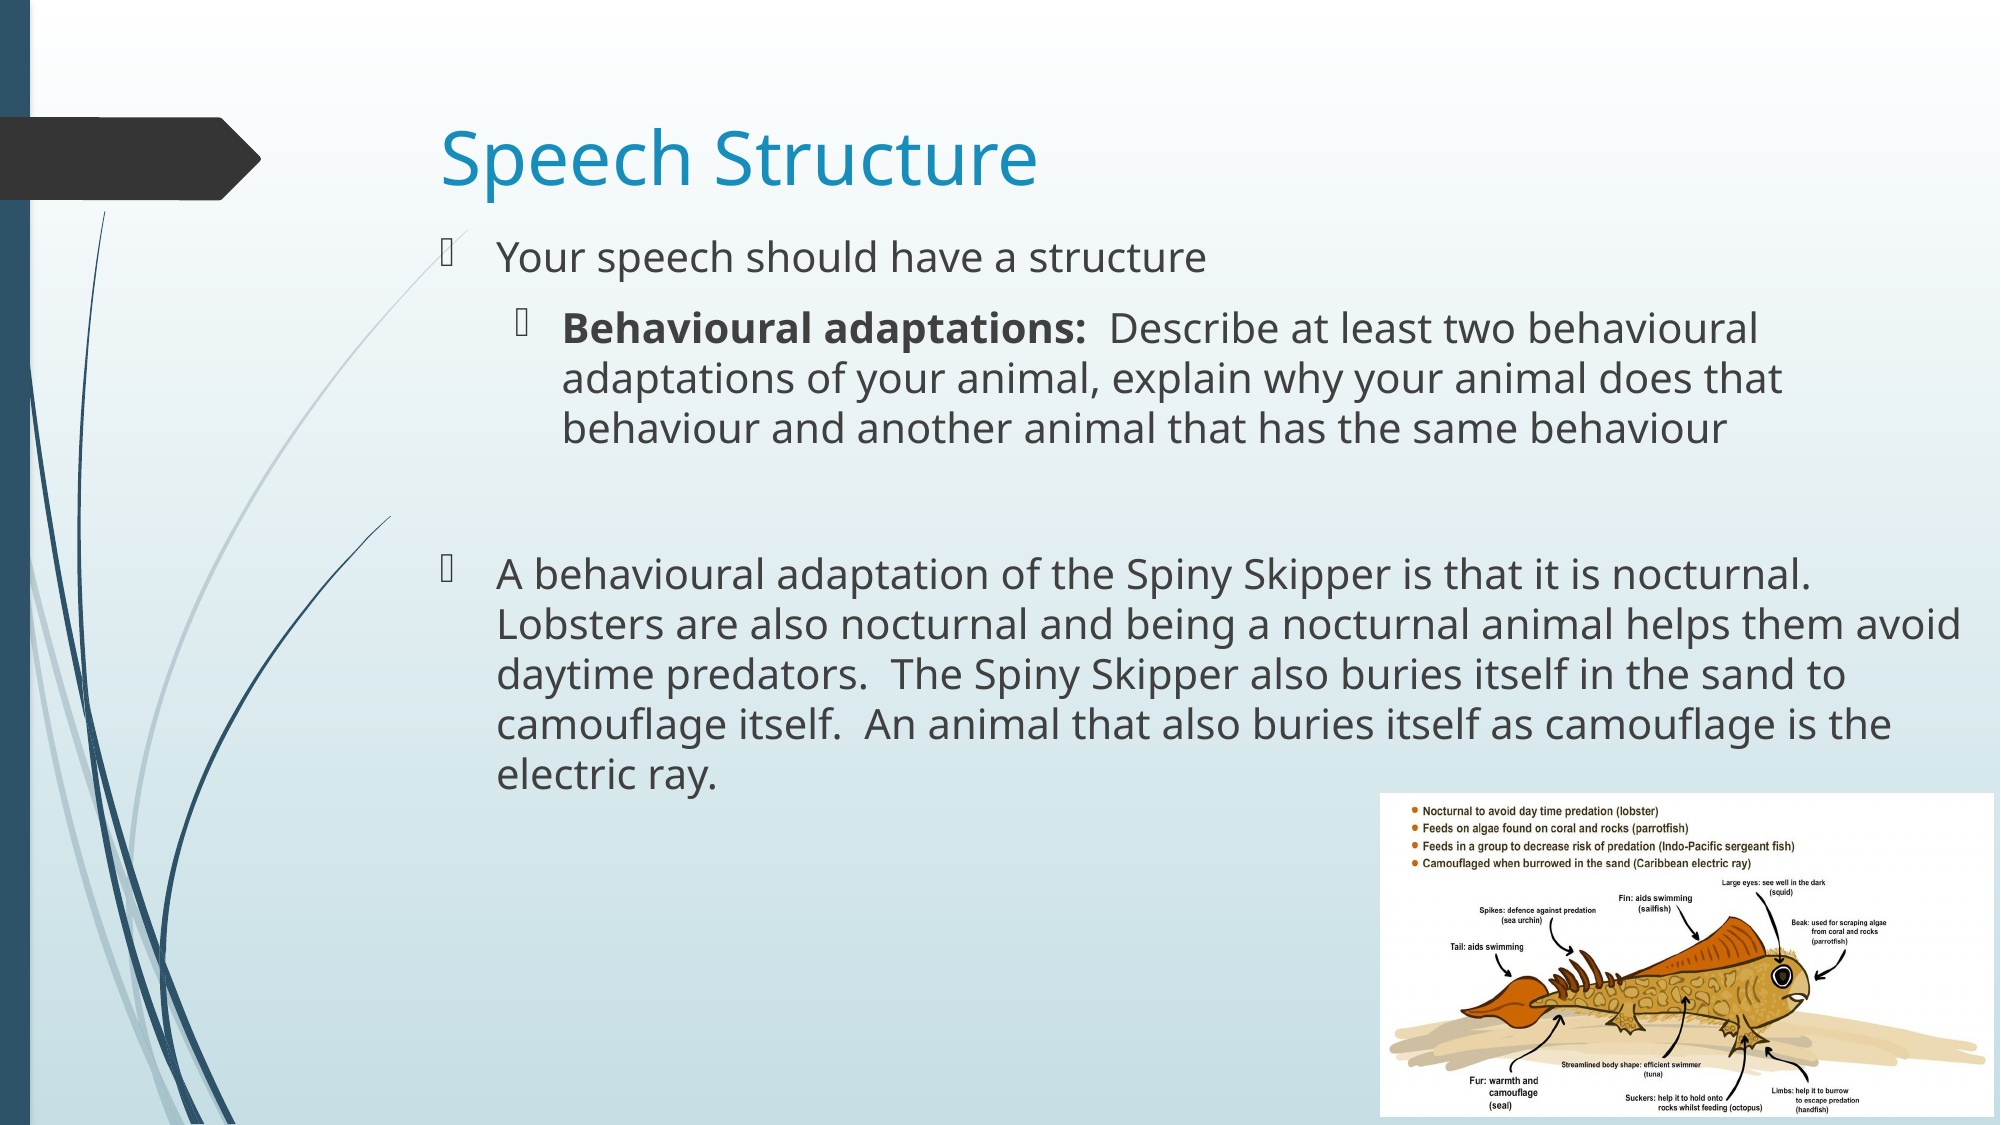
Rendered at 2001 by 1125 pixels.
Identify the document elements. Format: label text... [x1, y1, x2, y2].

title Speech Structure [425, 102, 1888, 223]
list Your speech should have a structure Behavioural adaptations: Describe at least two behavioural adaptations of your animal, explain why your animal does that behaviour and another animal that has the same behaviour A behavioural adaptation of the Spiny Skipper is that it is nocturnal. Lobsters are also nocturnal and being a nocturnal animal helps them avoid daytime predators. The Spiny Skipper also buries itself in the sand to camouflage itself. An animal that also buries itself as camouflage is the electric ray. [424, 223, 1985, 970]
picture [1380, 792, 1994, 1117]
